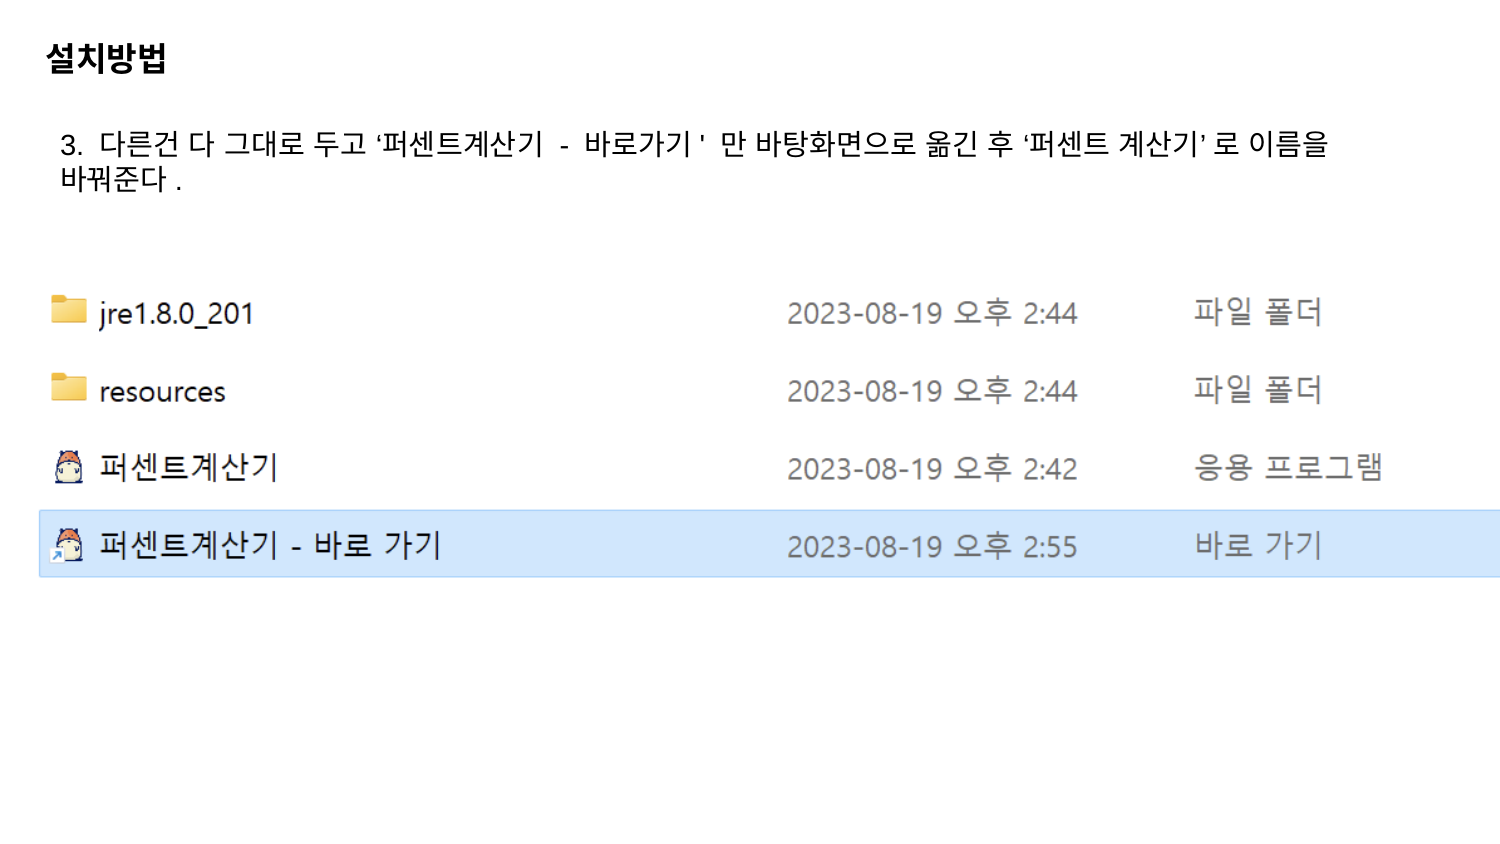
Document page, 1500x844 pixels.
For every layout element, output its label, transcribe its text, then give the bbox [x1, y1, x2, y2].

text_box 설치방법 [30, 23, 606, 112]
text_box 3. 다른건 다 그대로 두고 ‘퍼센트계산기 - 바로가기' 만 바탕화면으로 옮긴 후 ‘퍼센트 계산기’ 로 이름을 바꿔준다. [45, 111, 1405, 201]
picture [24, 279, 1500, 614]
